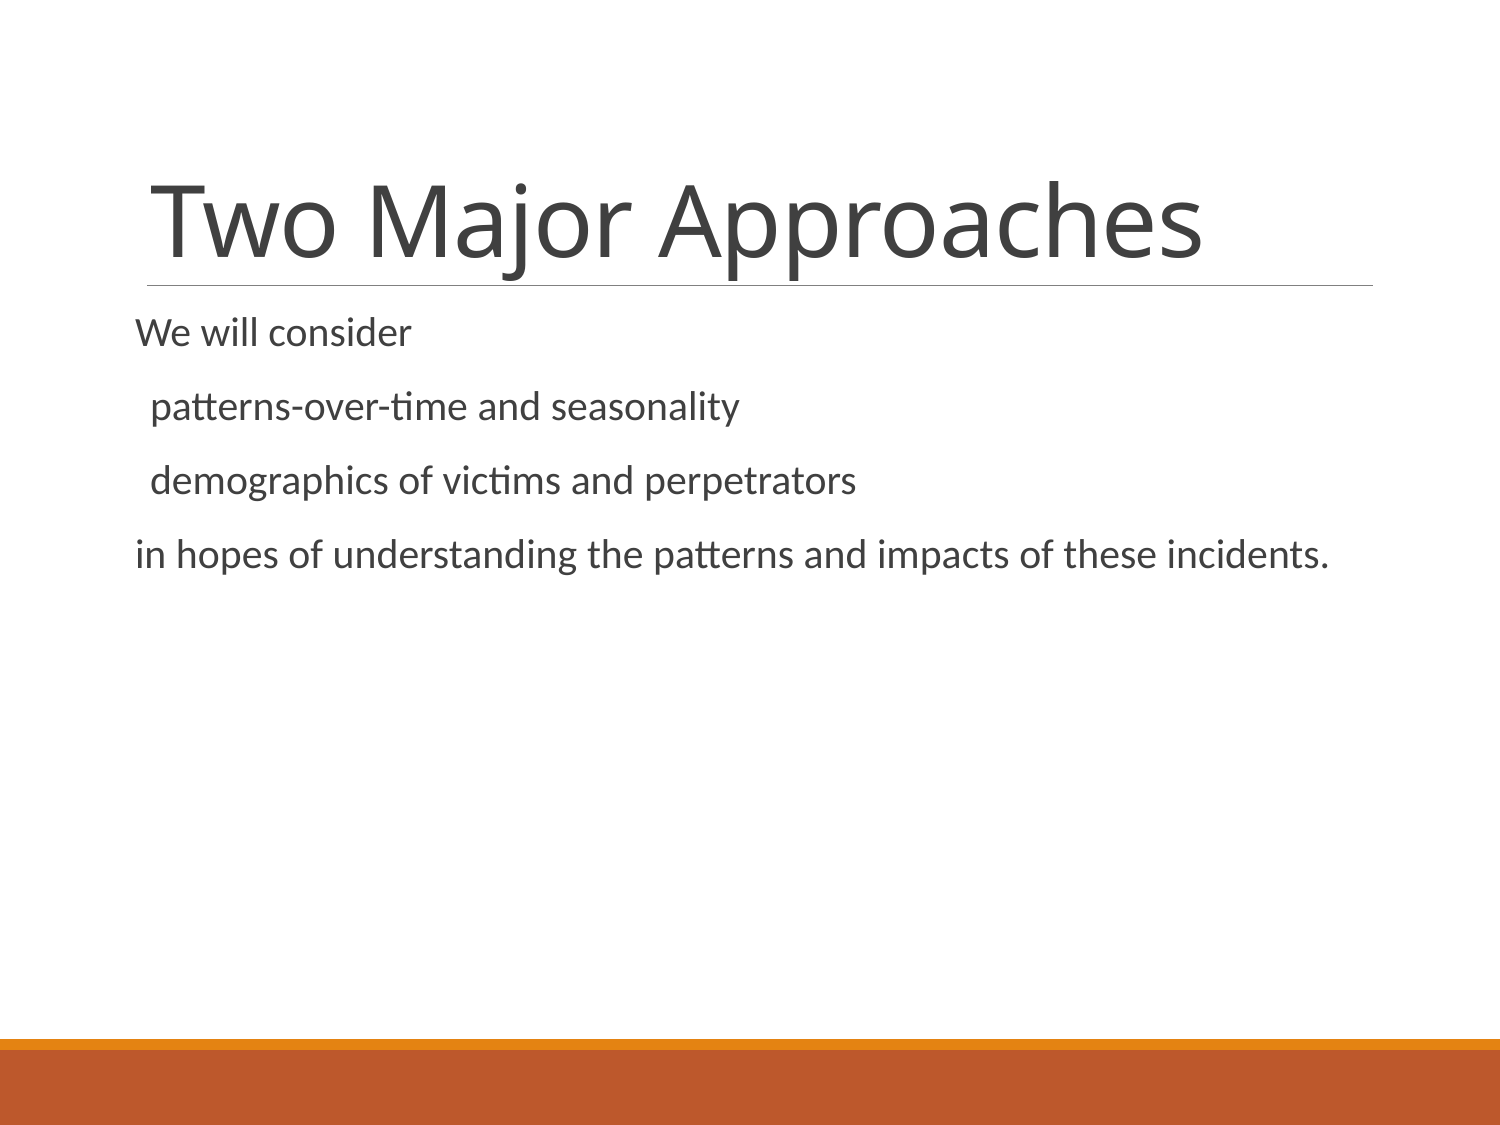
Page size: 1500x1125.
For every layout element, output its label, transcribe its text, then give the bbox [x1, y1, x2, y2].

list We will consider patterns-over-time and seasonality demographics of victims and perpetrators in hopes of understanding the patterns and impacts of these incidents. [135, 302, 1373, 963]
title Two Major Approaches [135, 47, 1373, 285]
